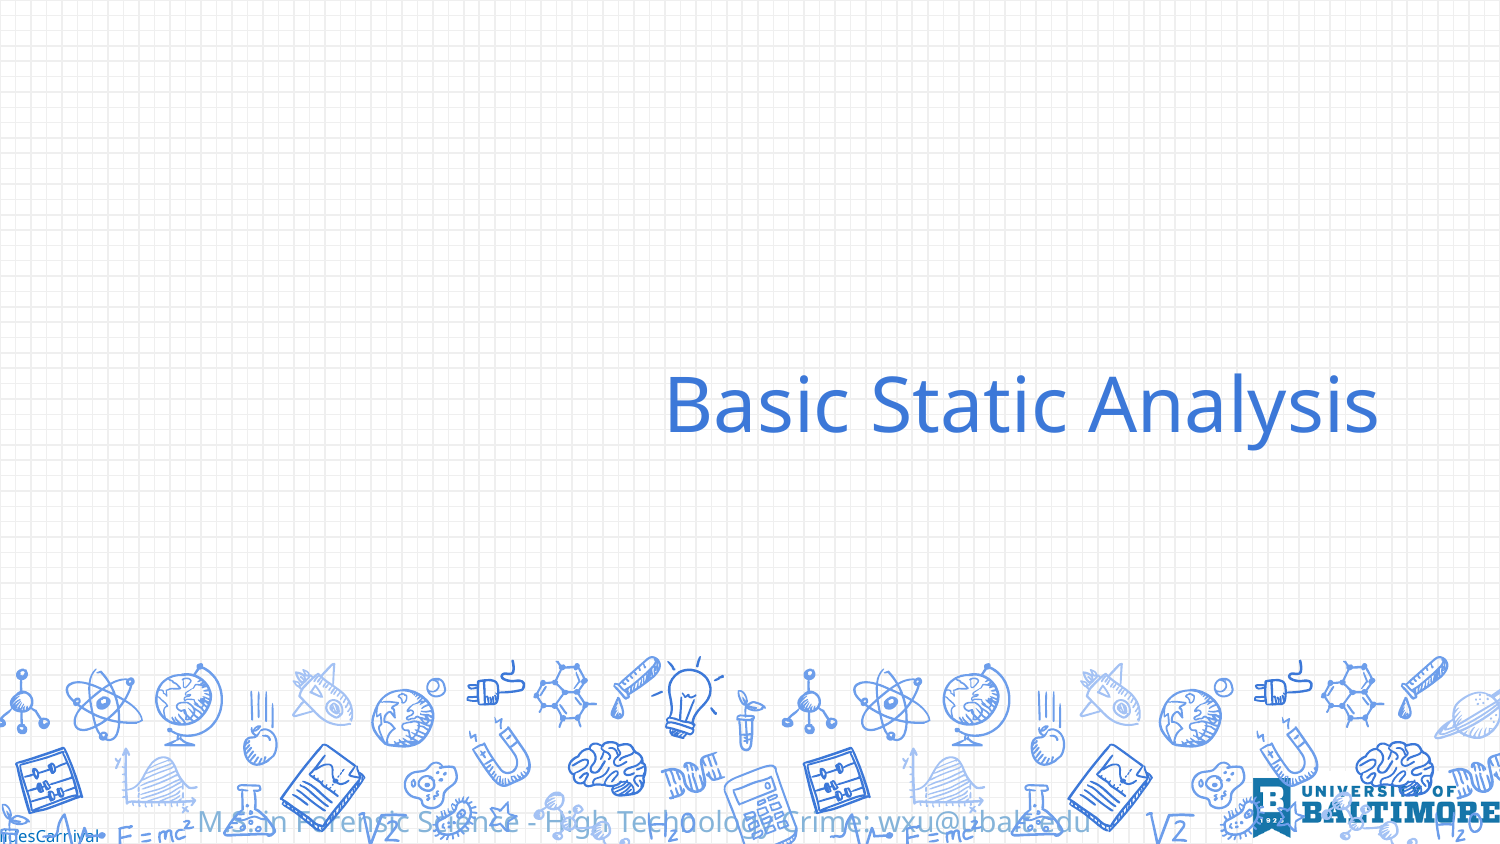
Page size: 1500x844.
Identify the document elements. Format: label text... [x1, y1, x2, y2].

picture [1363, 771, 1393, 785]
picture [1479, 779, 1483, 790]
picture [1354, 819, 1361, 827]
picture [1342, 796, 1349, 806]
picture [1382, 771, 1399, 783]
picture [1283, 771, 1308, 783]
picture [1282, 807, 1299, 827]
picture [1423, 777, 1429, 784]
picture [1394, 771, 1431, 791]
picture [1253, 804, 1257, 821]
picture [1481, 771, 1489, 788]
picture [1471, 771, 1479, 786]
title Basic Static Analysis [526, 272, 1397, 463]
picture [1253, 771, 1500, 844]
picture [1388, 823, 1396, 835]
